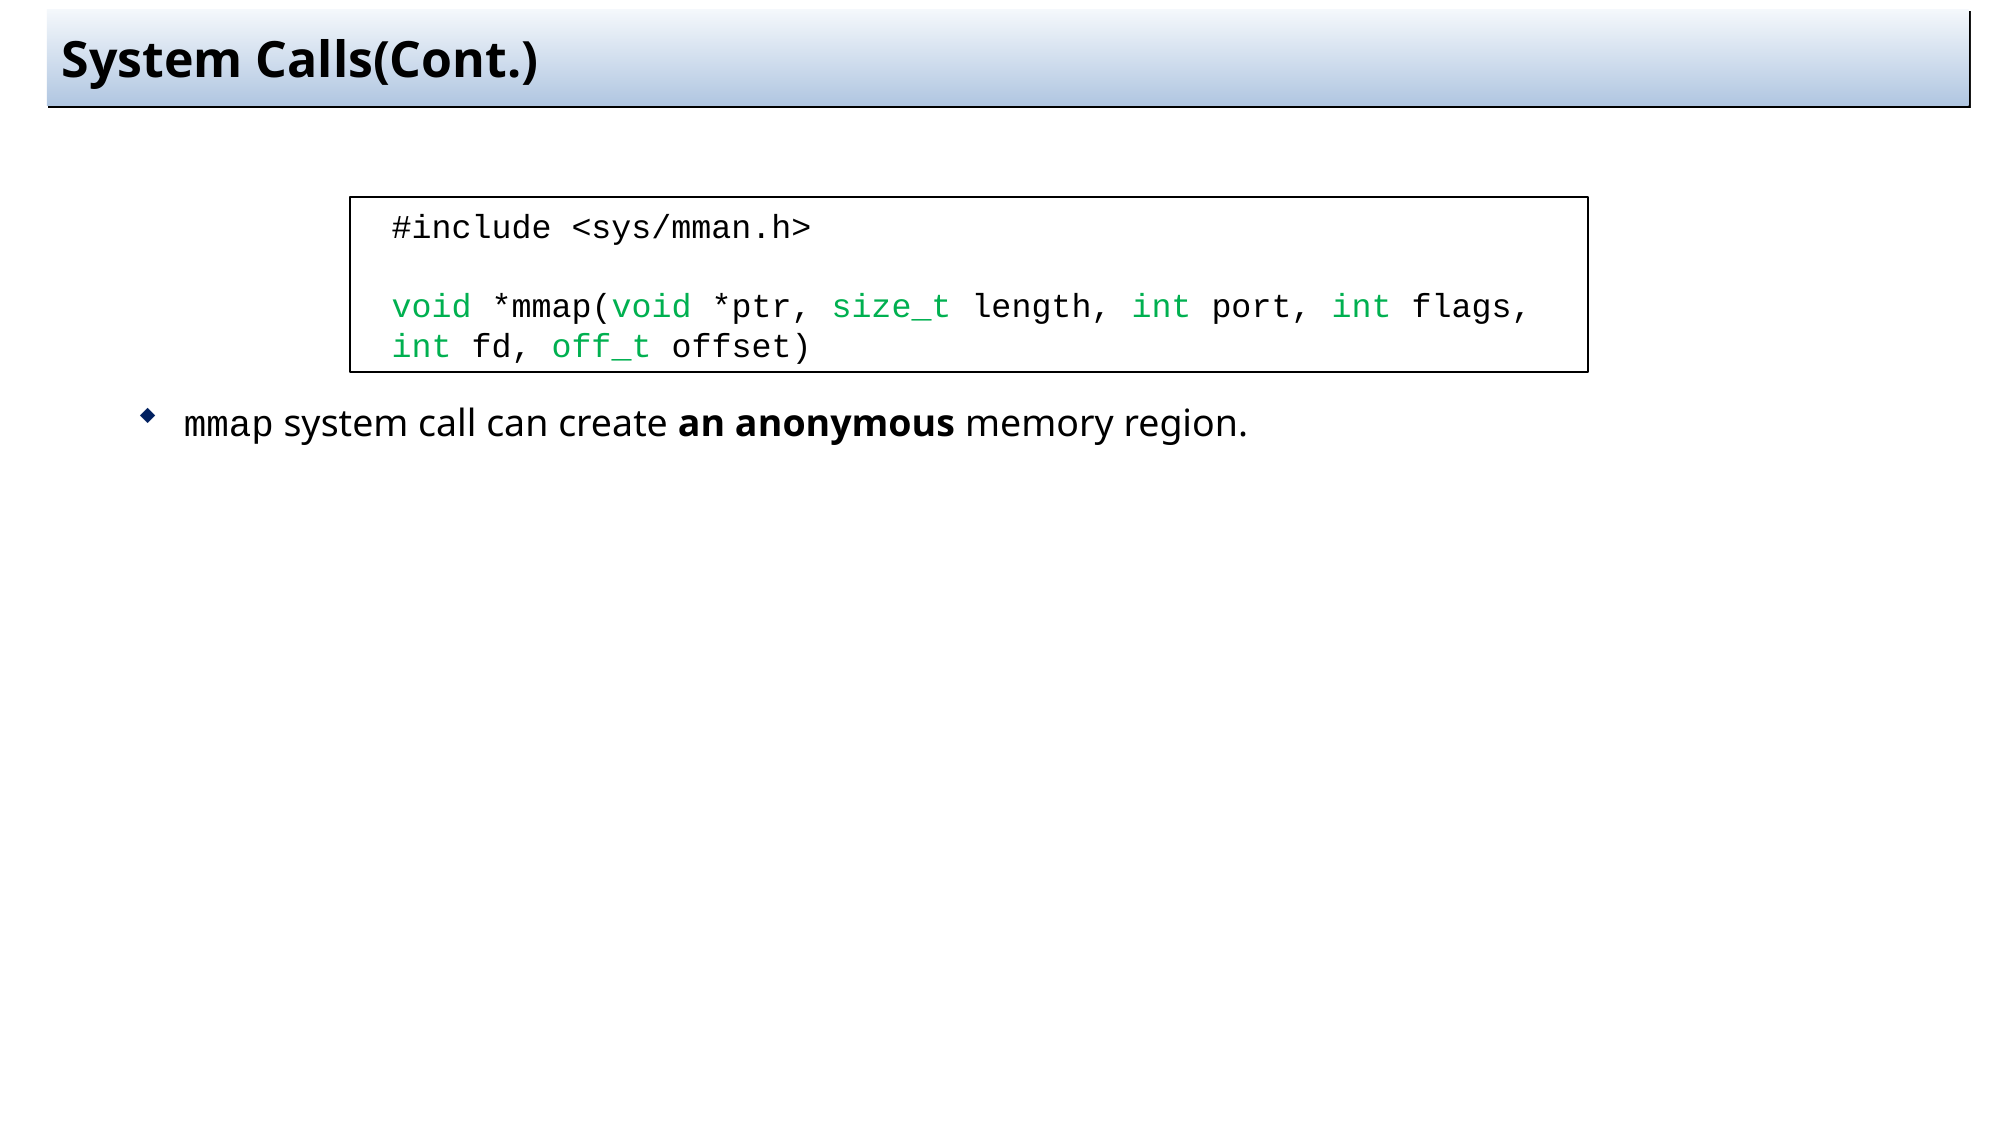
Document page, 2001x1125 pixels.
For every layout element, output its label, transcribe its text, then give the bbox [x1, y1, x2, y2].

title System Calls(Cont.) [46, 8, 1969, 106]
text_box #include <sys/mman.h> void *mmap(void *ptr, size_t length, int port, int flags, int fd, off_t offset) [347, 194, 1591, 375]
list mmap system call can create an anonymous memory region. [46, 144, 1969, 1048]
